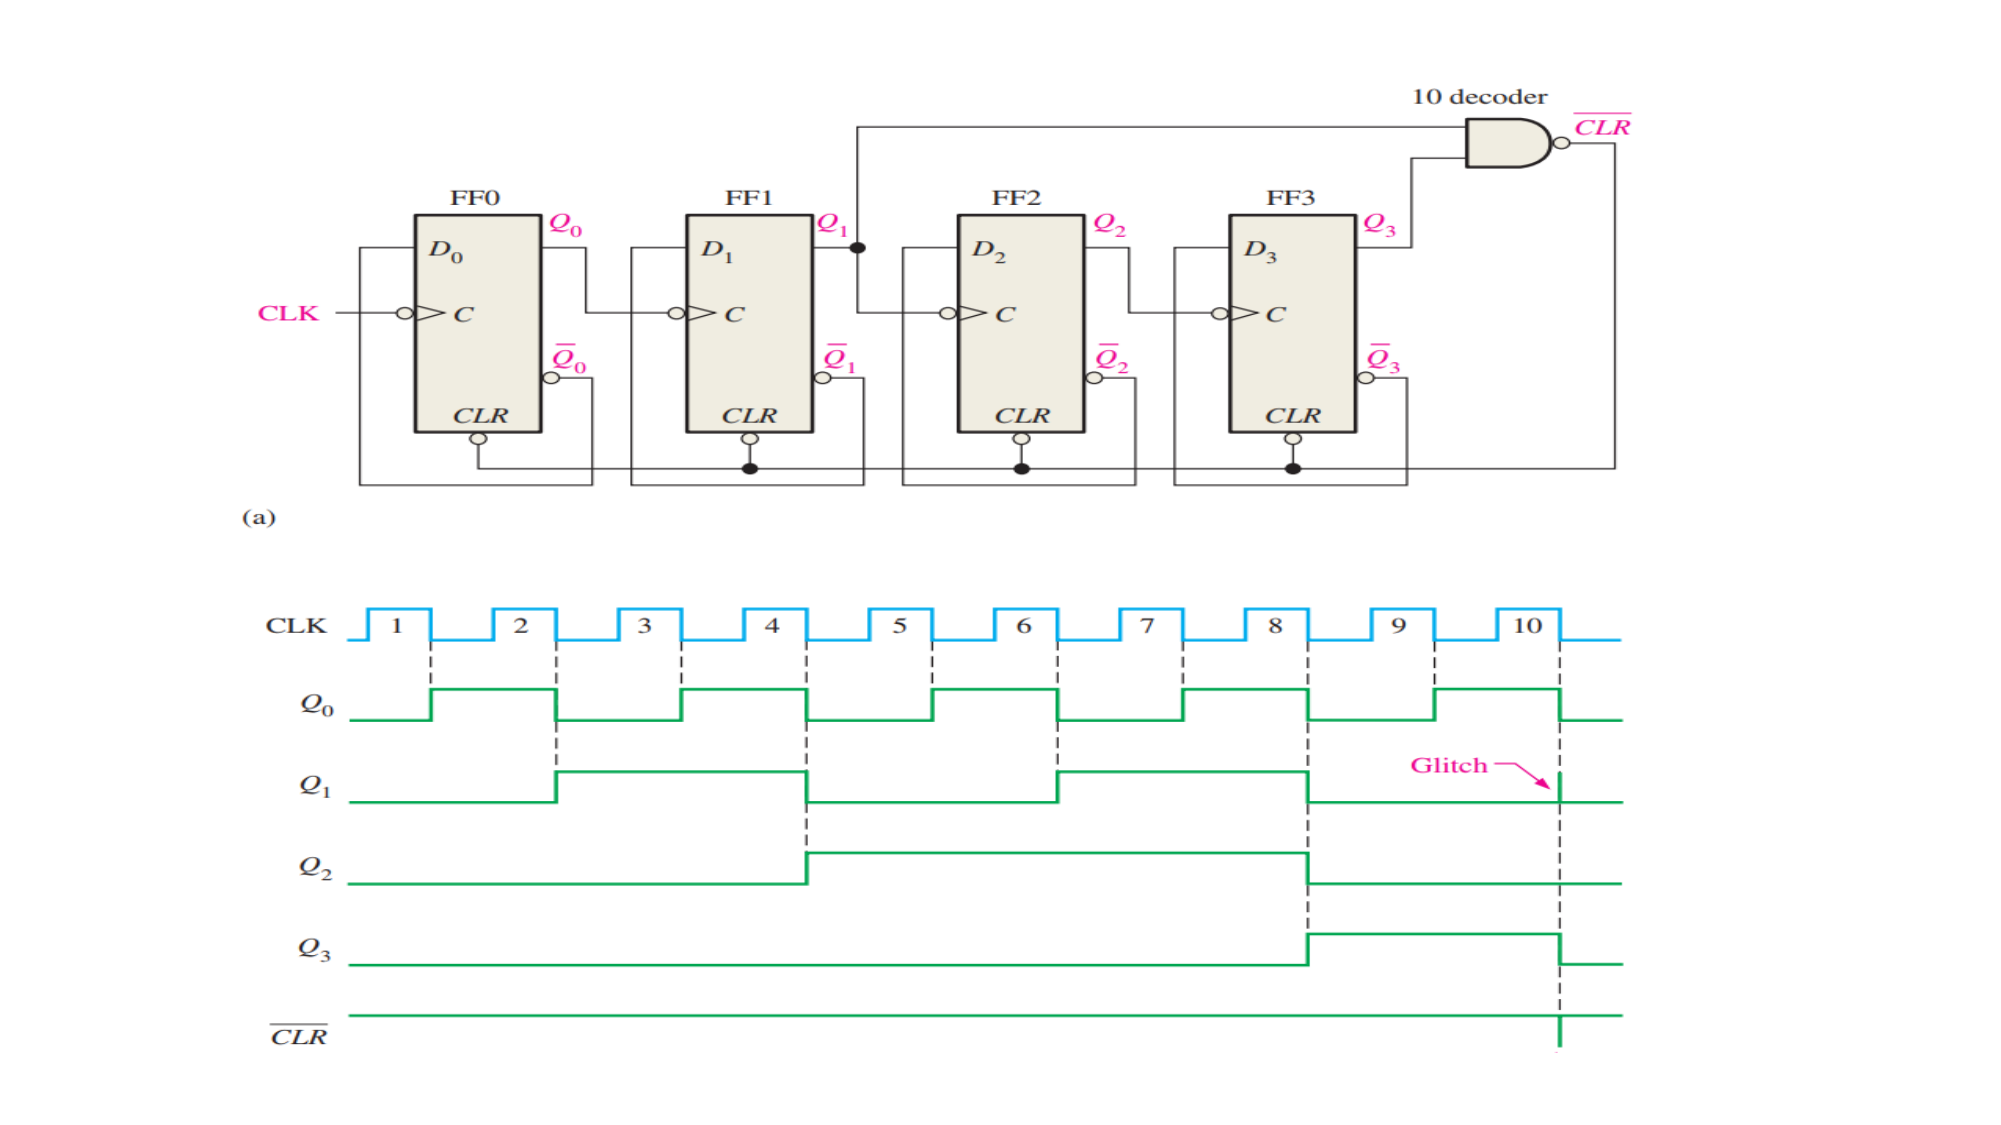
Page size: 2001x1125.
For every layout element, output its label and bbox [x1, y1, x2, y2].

picture [182, 29, 1765, 1053]
